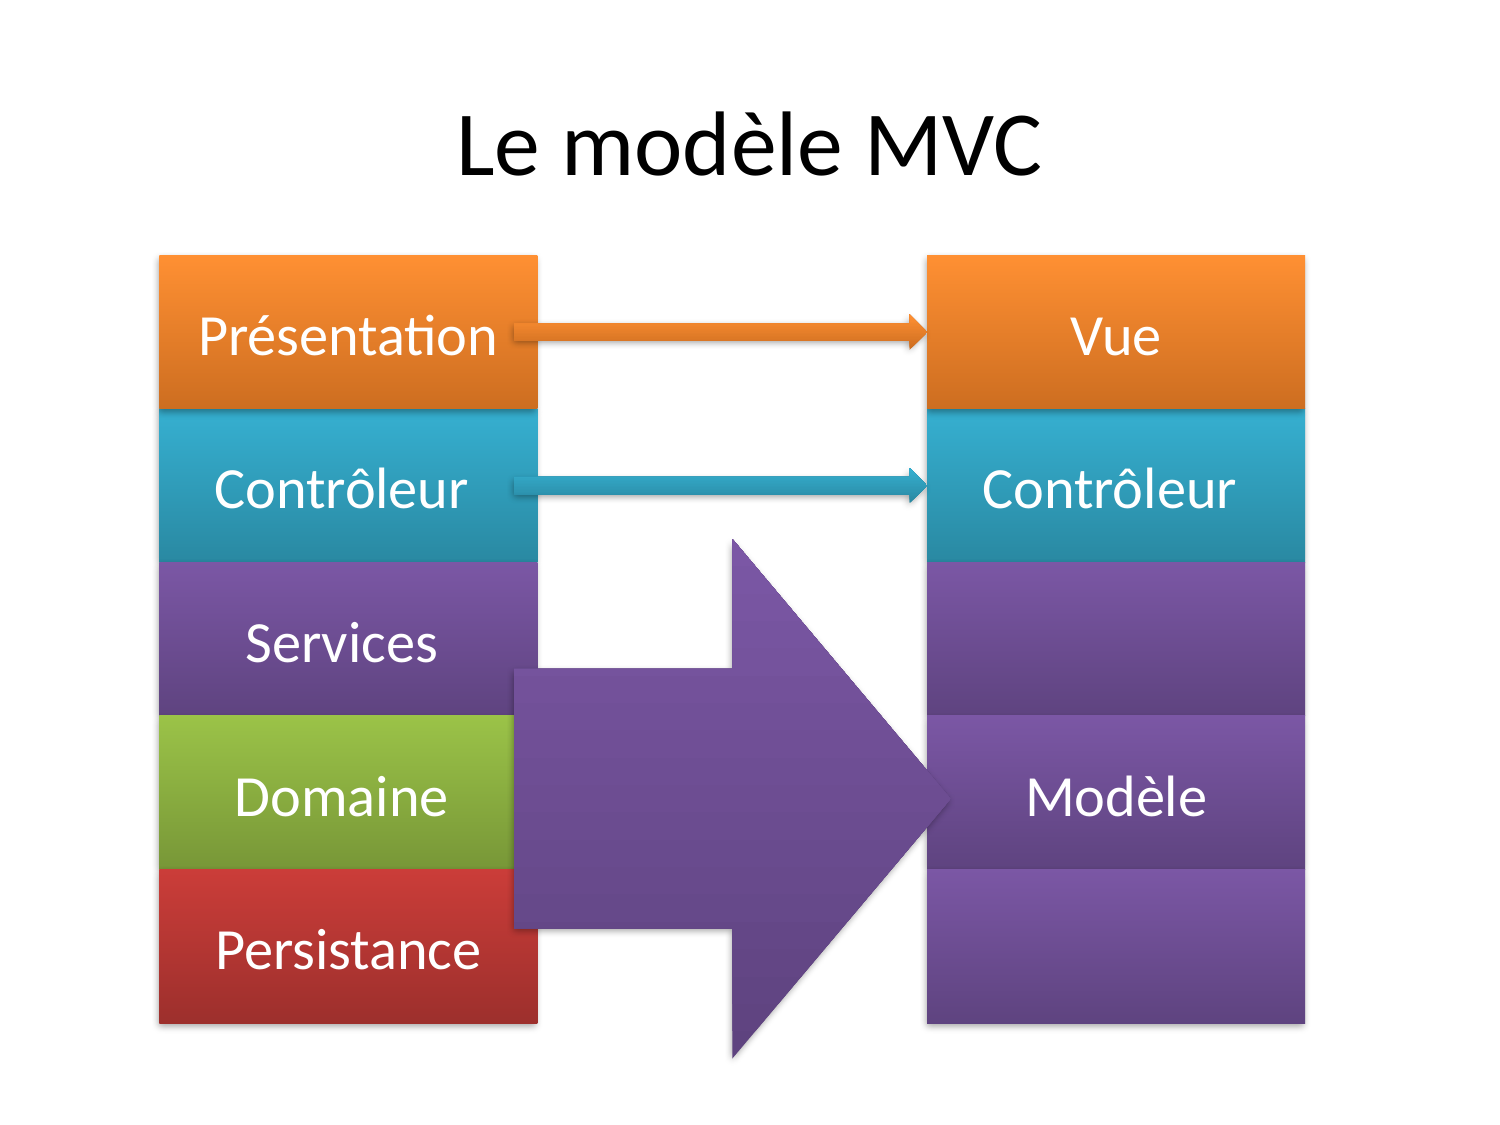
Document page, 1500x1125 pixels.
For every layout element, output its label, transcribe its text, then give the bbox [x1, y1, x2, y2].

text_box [159, 255, 538, 1024]
title Le modèle MVC [75, 45, 1425, 233]
text_box [541, 538, 921, 1059]
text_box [926, 255, 1306, 1024]
text_box [541, 314, 921, 350]
text_box [541, 467, 921, 504]
